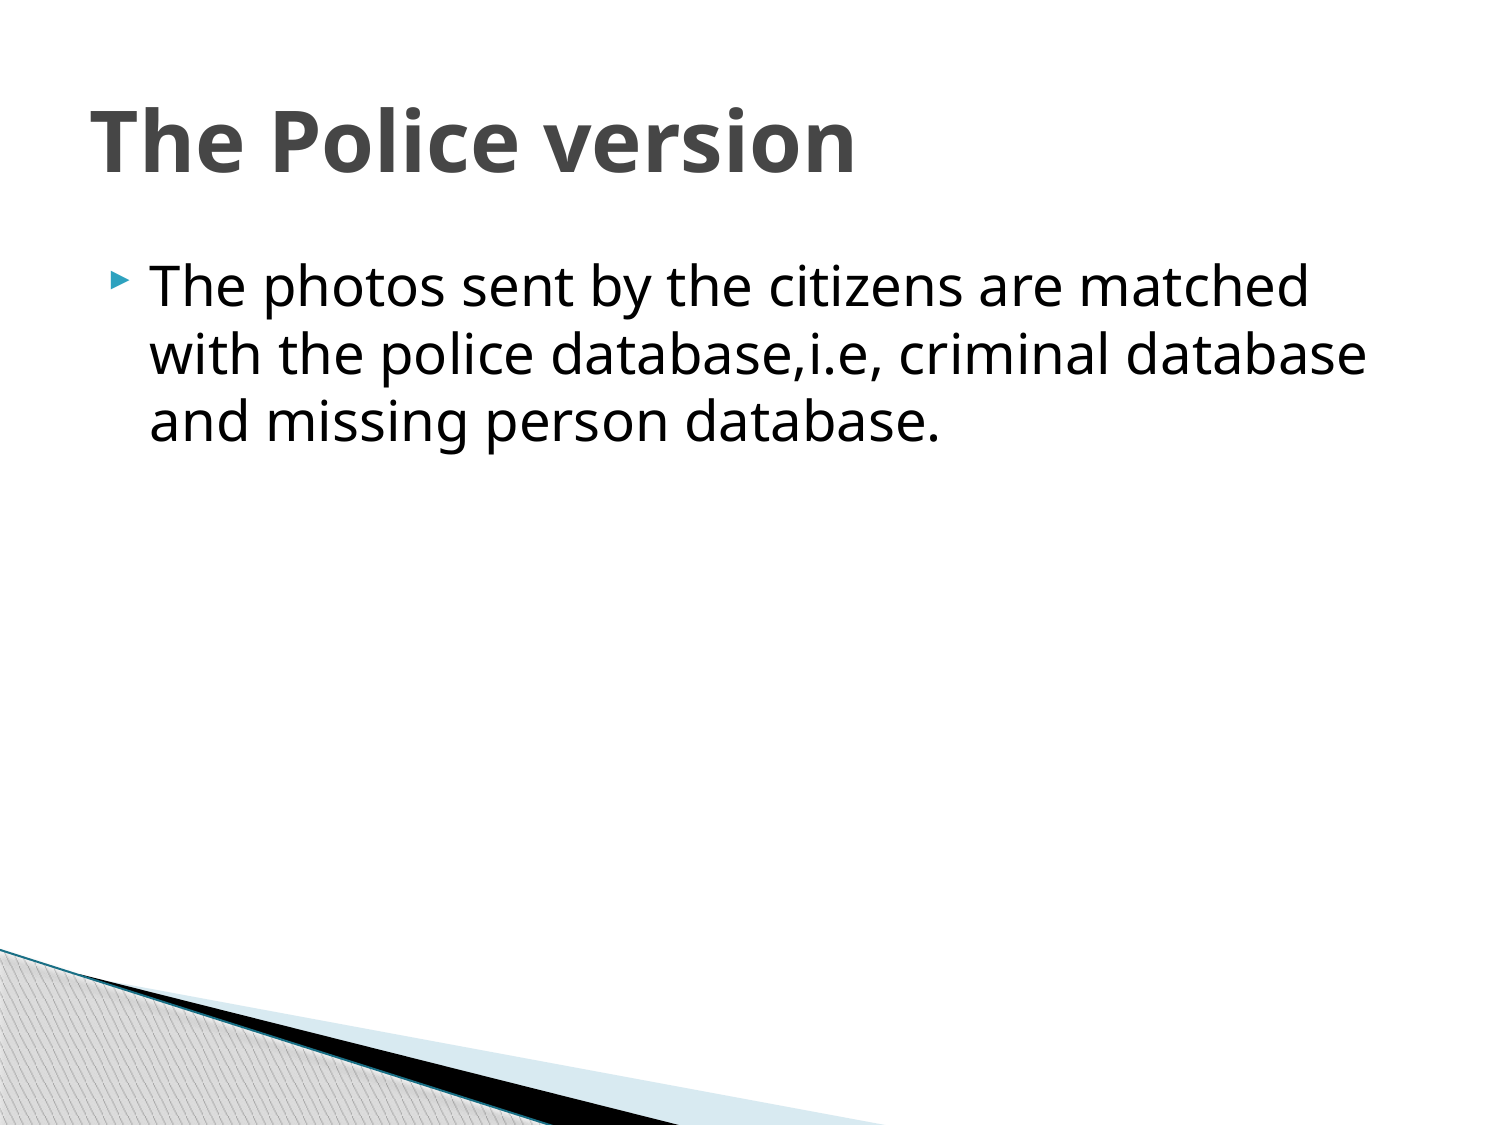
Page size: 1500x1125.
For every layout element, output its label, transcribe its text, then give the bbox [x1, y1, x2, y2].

title The Police version [75, 45, 1425, 233]
list The photos sent by the citizens are matched with the police database,i.e, criminal database and missing person database. [75, 243, 1425, 986]
